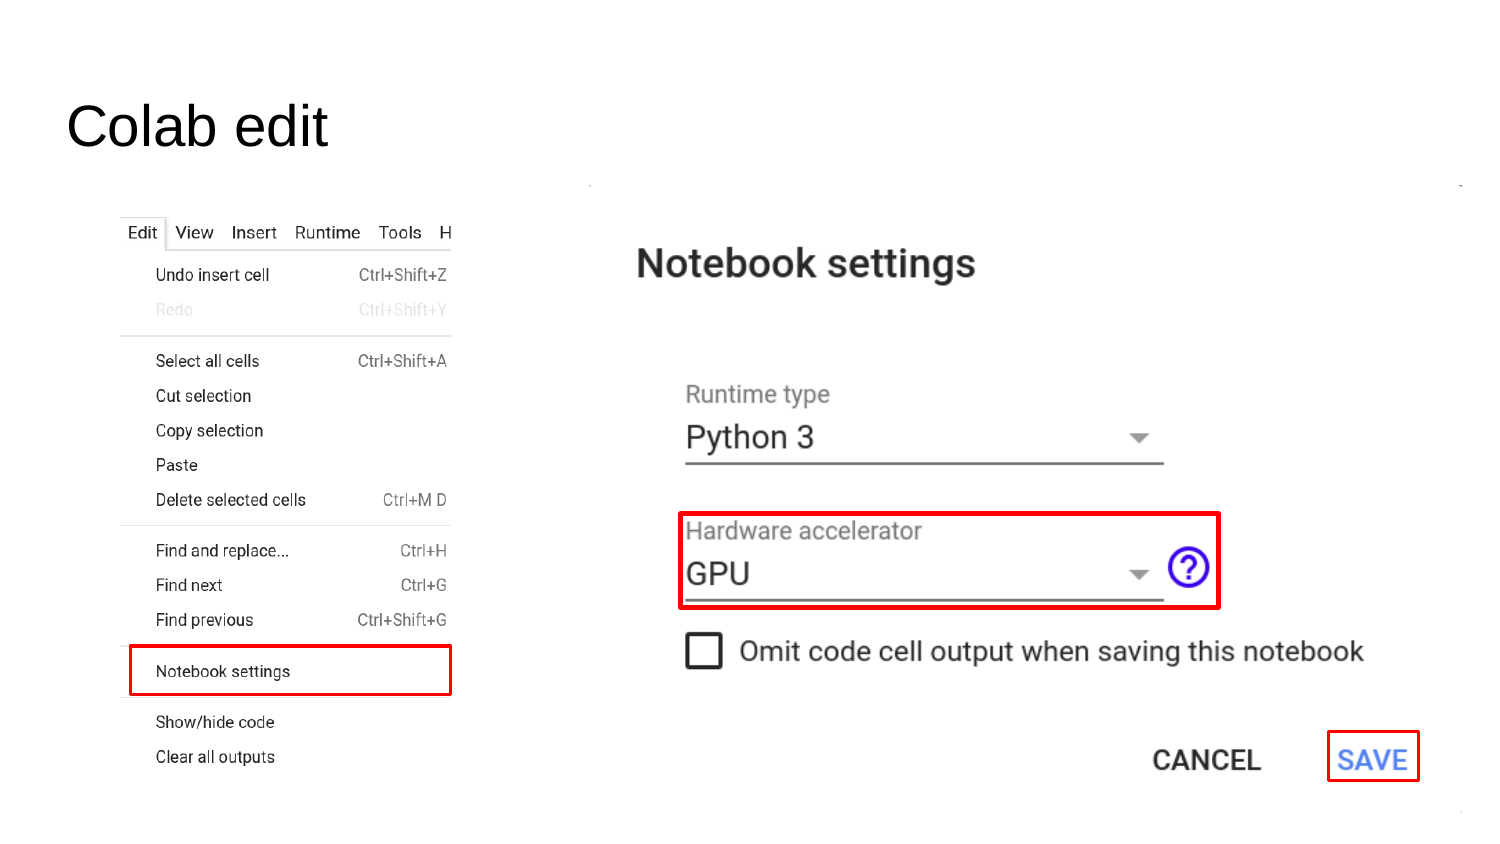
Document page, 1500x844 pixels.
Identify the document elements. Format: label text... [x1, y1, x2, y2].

picture [120, 217, 451, 781]
title Colab edit [51, 72, 1449, 167]
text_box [588, 185, 1462, 813]
